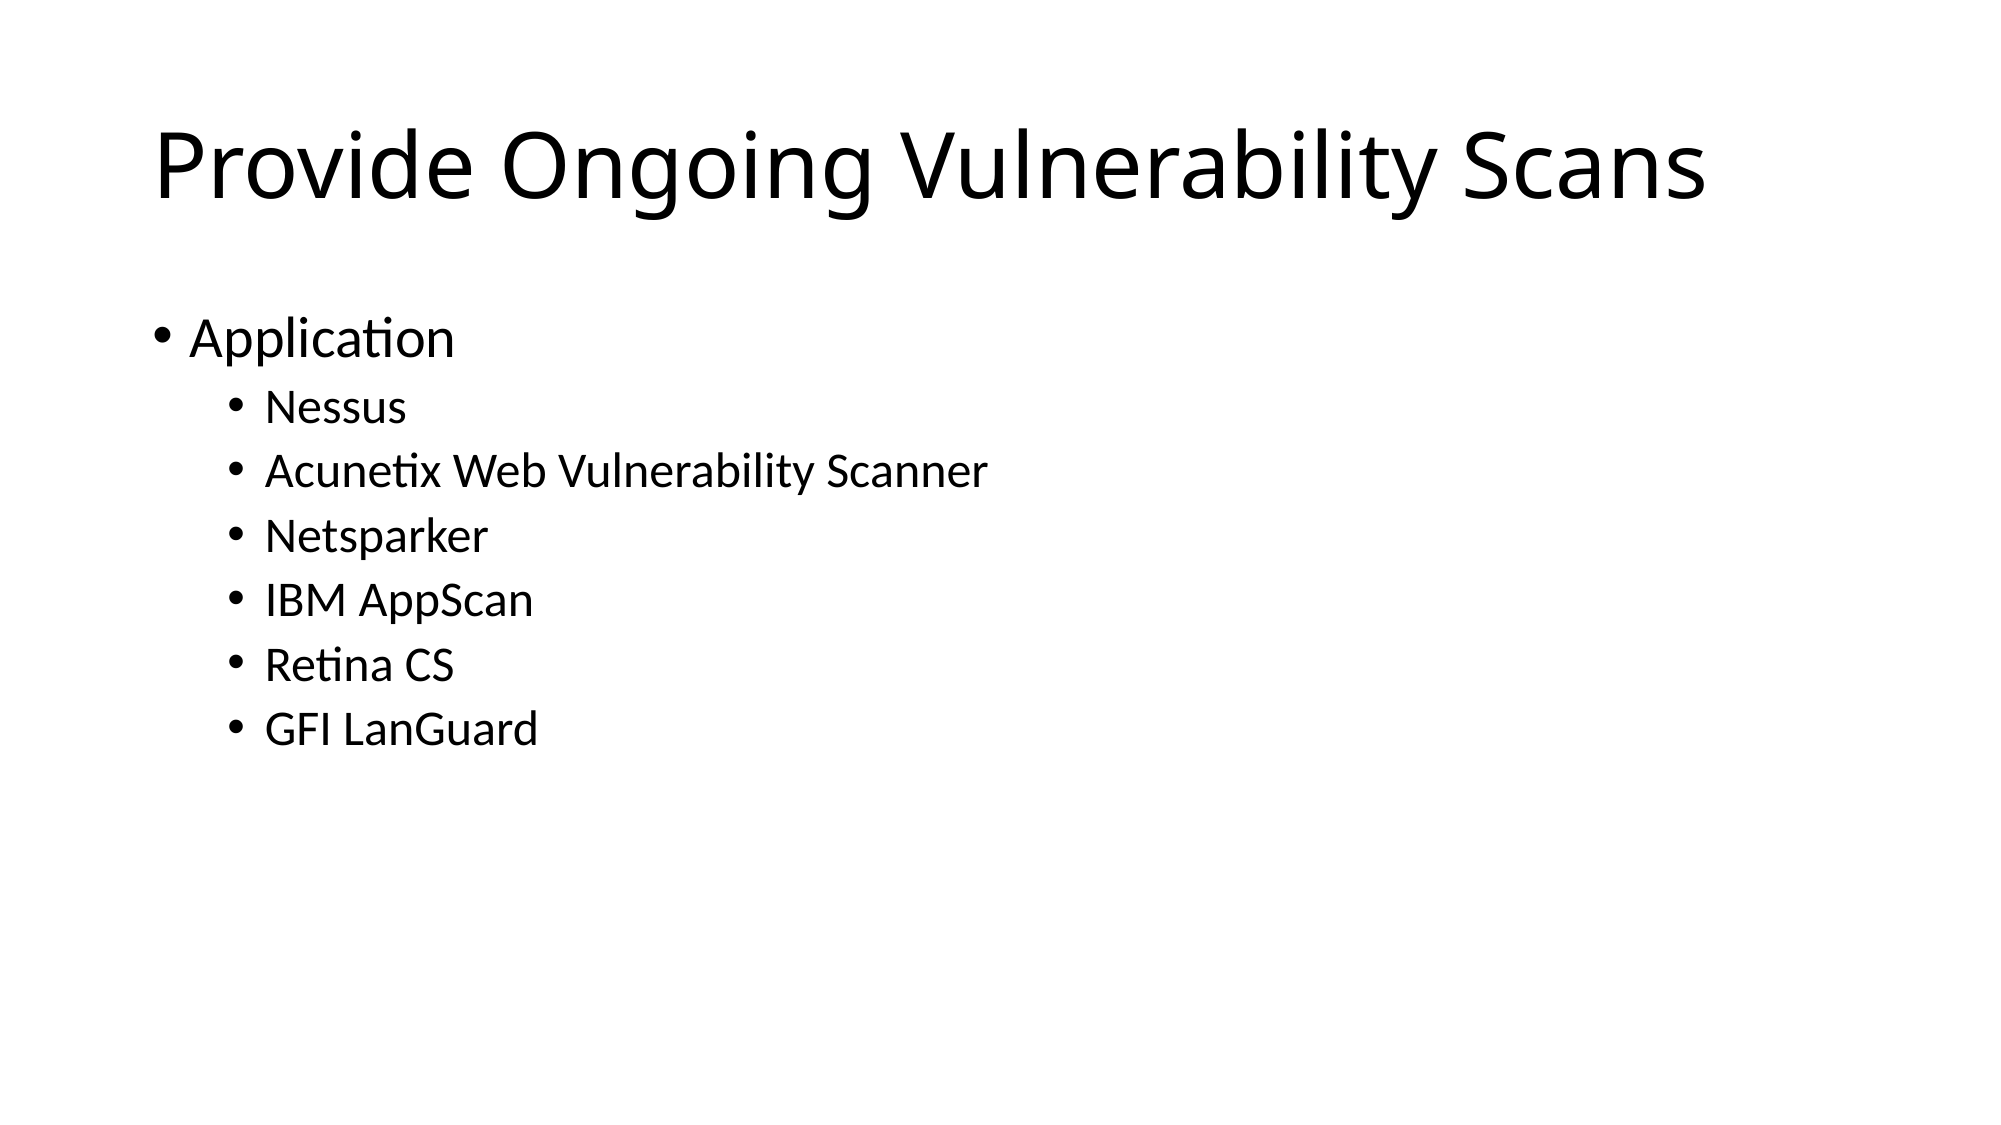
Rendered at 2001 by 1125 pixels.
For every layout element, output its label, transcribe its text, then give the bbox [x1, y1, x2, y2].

title Provide Ongoing Vulnerability Scans [137, 59, 1863, 278]
list Application Nessus Acunetix Web Vulnerability Scanner Netsparker IBM AppScan Retina CS GFI LanGuard [137, 299, 1863, 1014]
